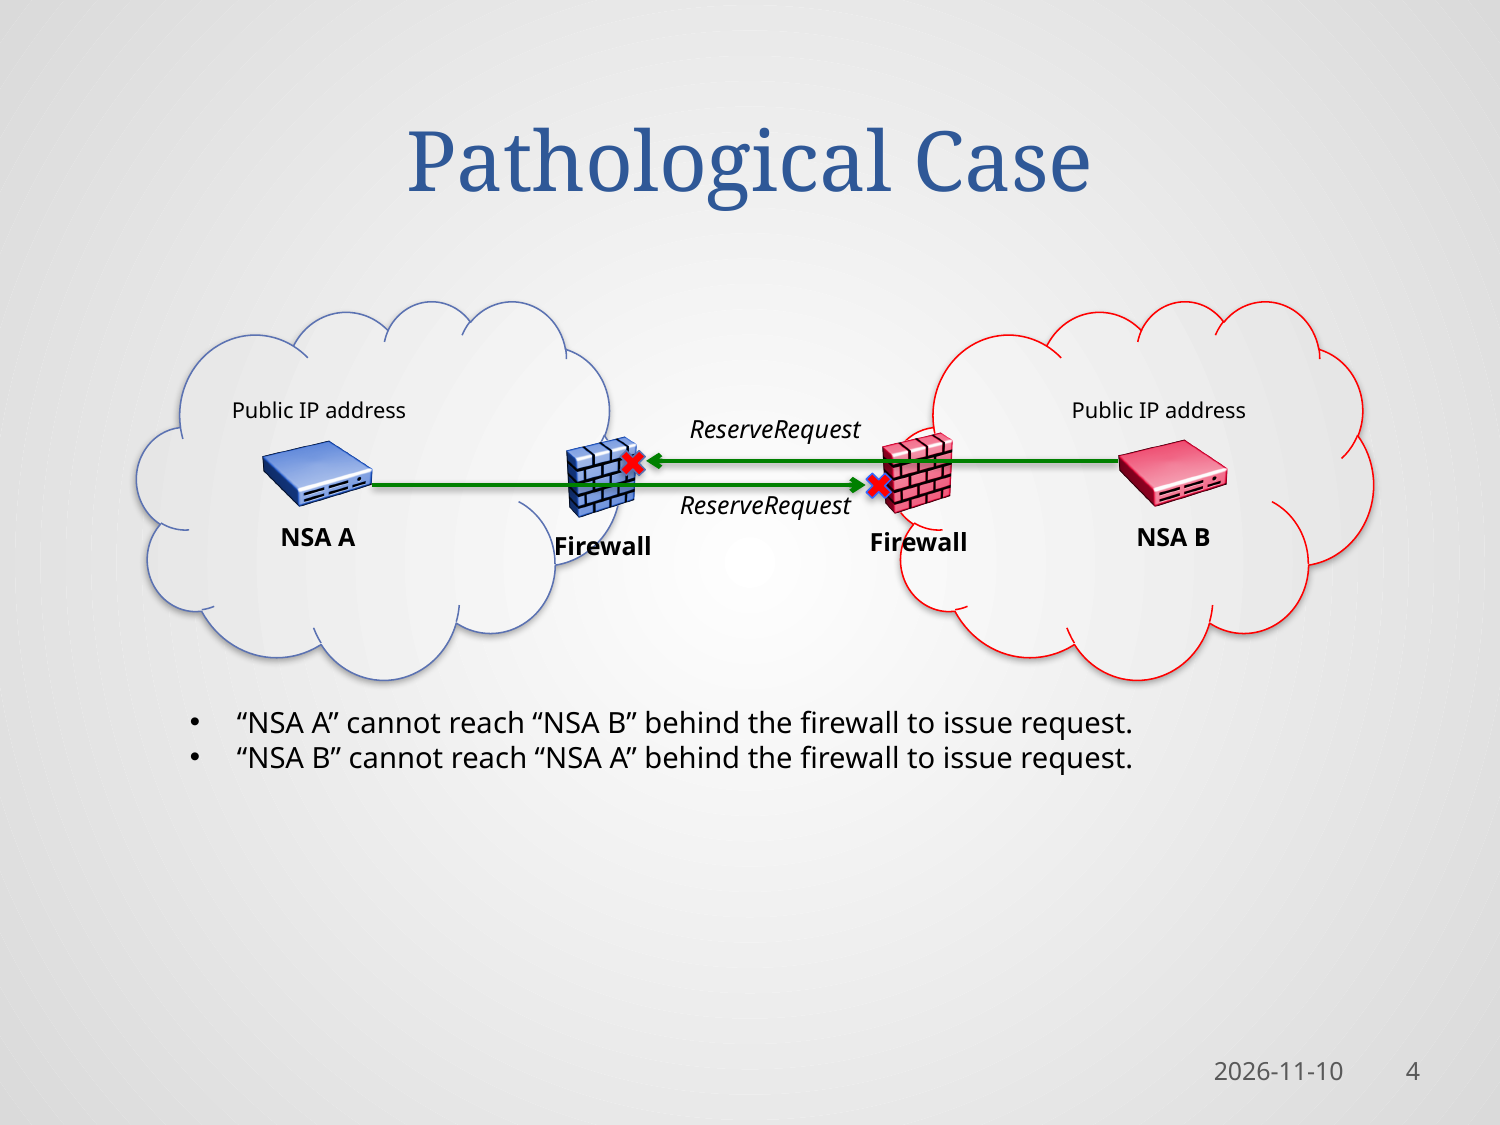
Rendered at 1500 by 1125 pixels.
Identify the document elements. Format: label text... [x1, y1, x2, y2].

slide_number 4 [1401, 1042, 1494, 1103]
text_box “NSA A” cannot reach “NSA B” behind the firewall to issue request. “NSA B” cannot reach “NSA A” behind the firewall to issue request. [175, 696, 1302, 782]
text_box ReserveRequest [674, 406, 877, 452]
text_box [527, 435, 679, 484]
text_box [1098, 439, 1249, 560]
text_box [135, 301, 611, 682]
text_box [901, 301, 1375, 682]
text_box Public IP address [217, 388, 422, 430]
text_box ReserveRequest [682, 493, 838, 527]
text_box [843, 470, 994, 566]
title Pathological Case [75, 0, 1425, 216]
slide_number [1009, 1042, 1352, 1103]
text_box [527, 493, 679, 570]
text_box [242, 439, 394, 560]
text_box Public IP address [1056, 388, 1262, 430]
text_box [843, 432, 994, 460]
